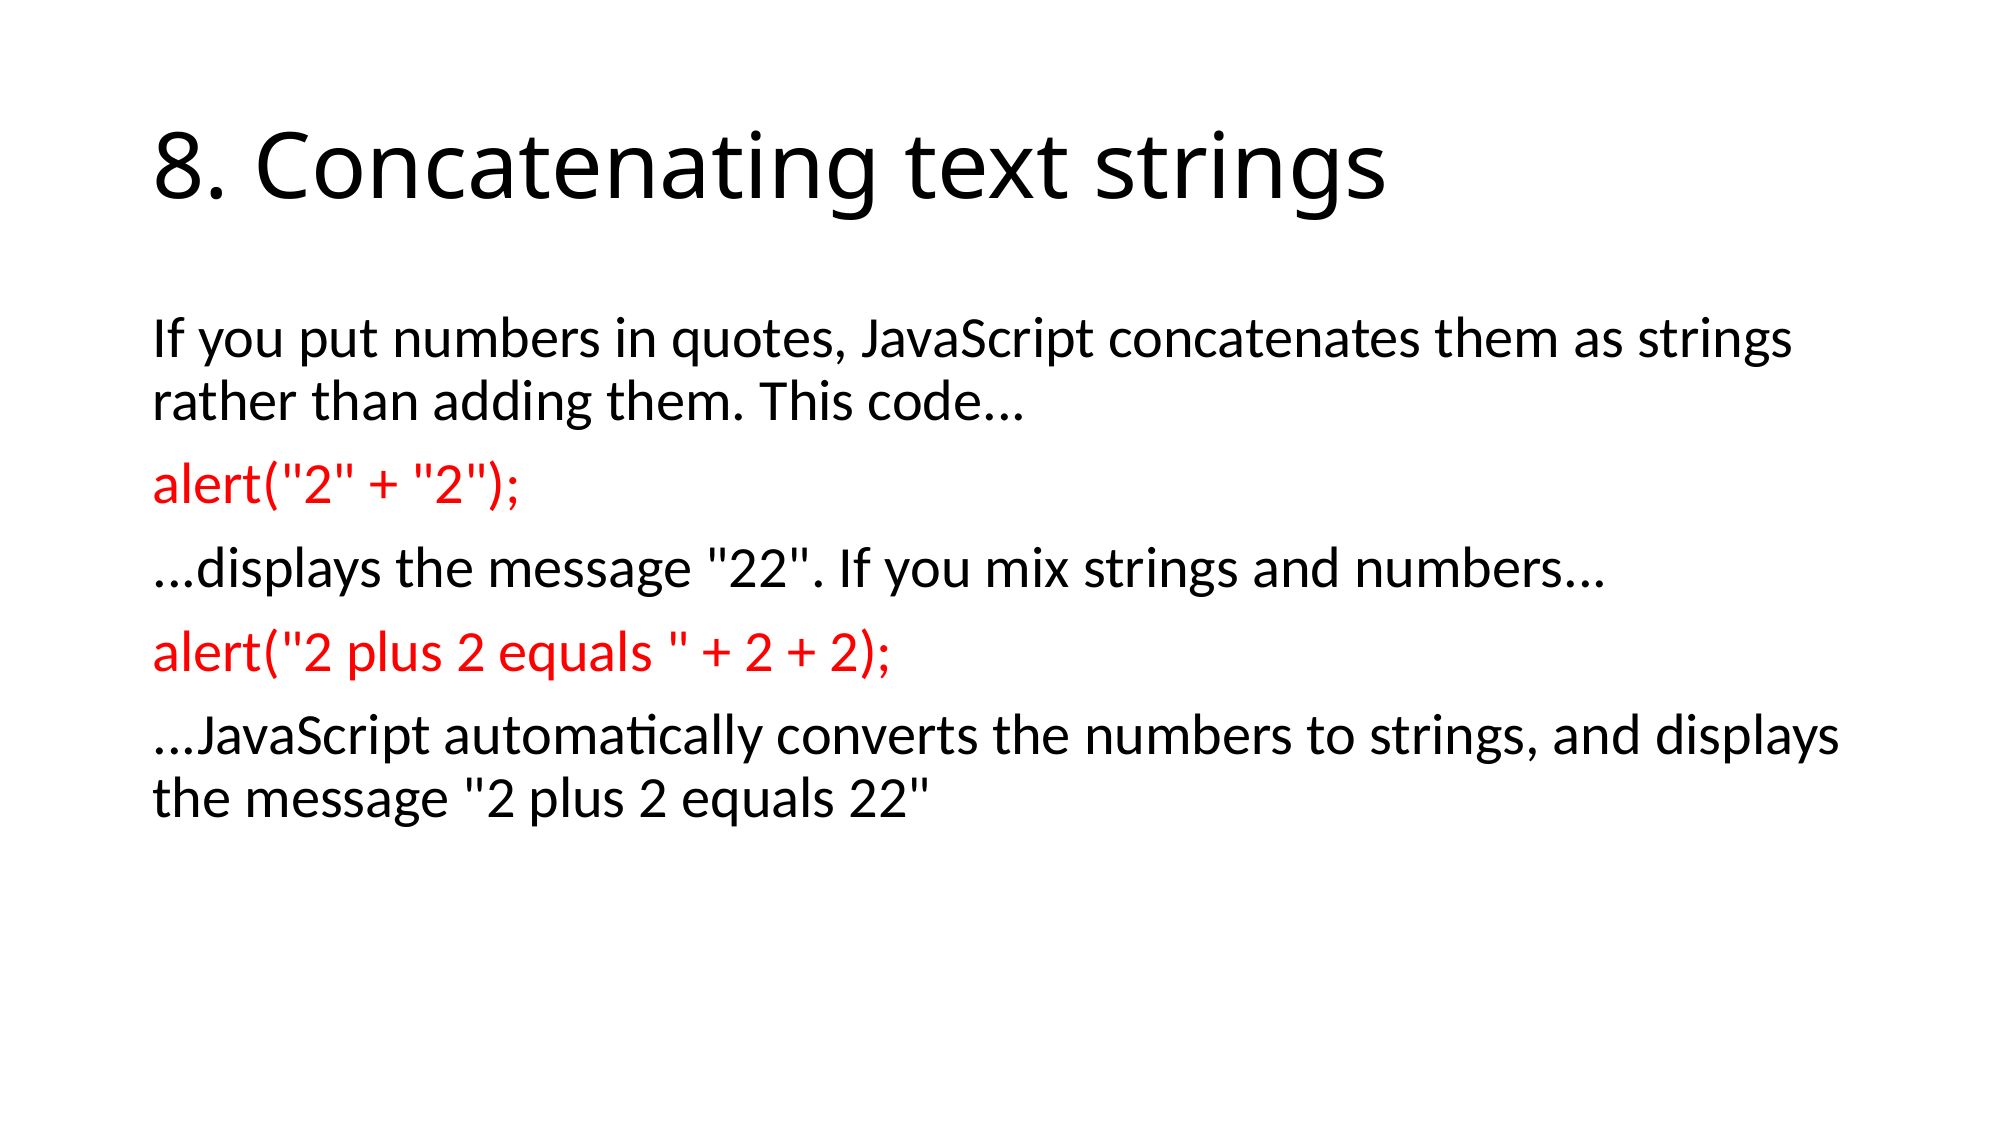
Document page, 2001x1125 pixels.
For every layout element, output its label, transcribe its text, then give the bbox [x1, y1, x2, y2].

title 8. Concatenating text strings [137, 59, 1863, 278]
list If you put numbers in quotes, JavaScript concatenates them as strings rather than adding them. This code... alert("2" + "2"); ...displays the message "22". If you mix strings and numbers... alert("2 plus 2 equals " + 2 + 2); ...JavaScript automatically converts the numbers to strings, and displays the message "2 plus 2 equals 22" [137, 299, 1863, 1014]
